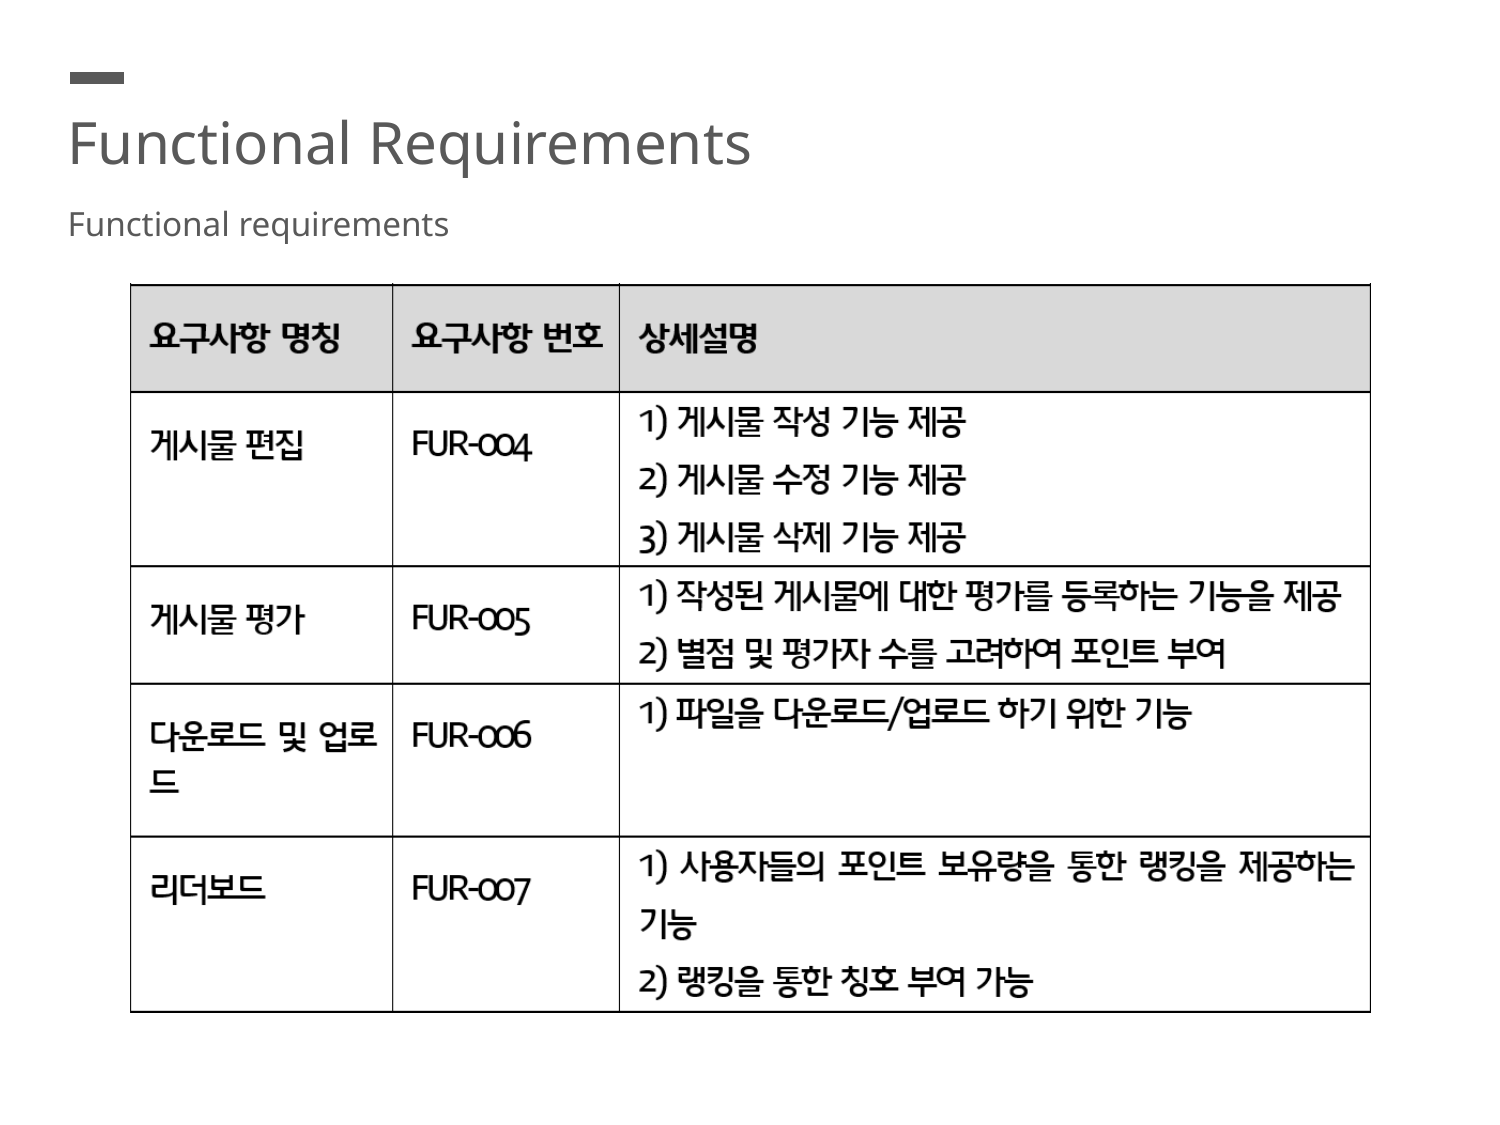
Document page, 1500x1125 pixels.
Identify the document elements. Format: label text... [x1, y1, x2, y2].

text_box Functional requirements [53, 196, 904, 251]
text_box Functional Requirements [53, 98, 904, 184]
picture [129, 283, 1371, 1014]
